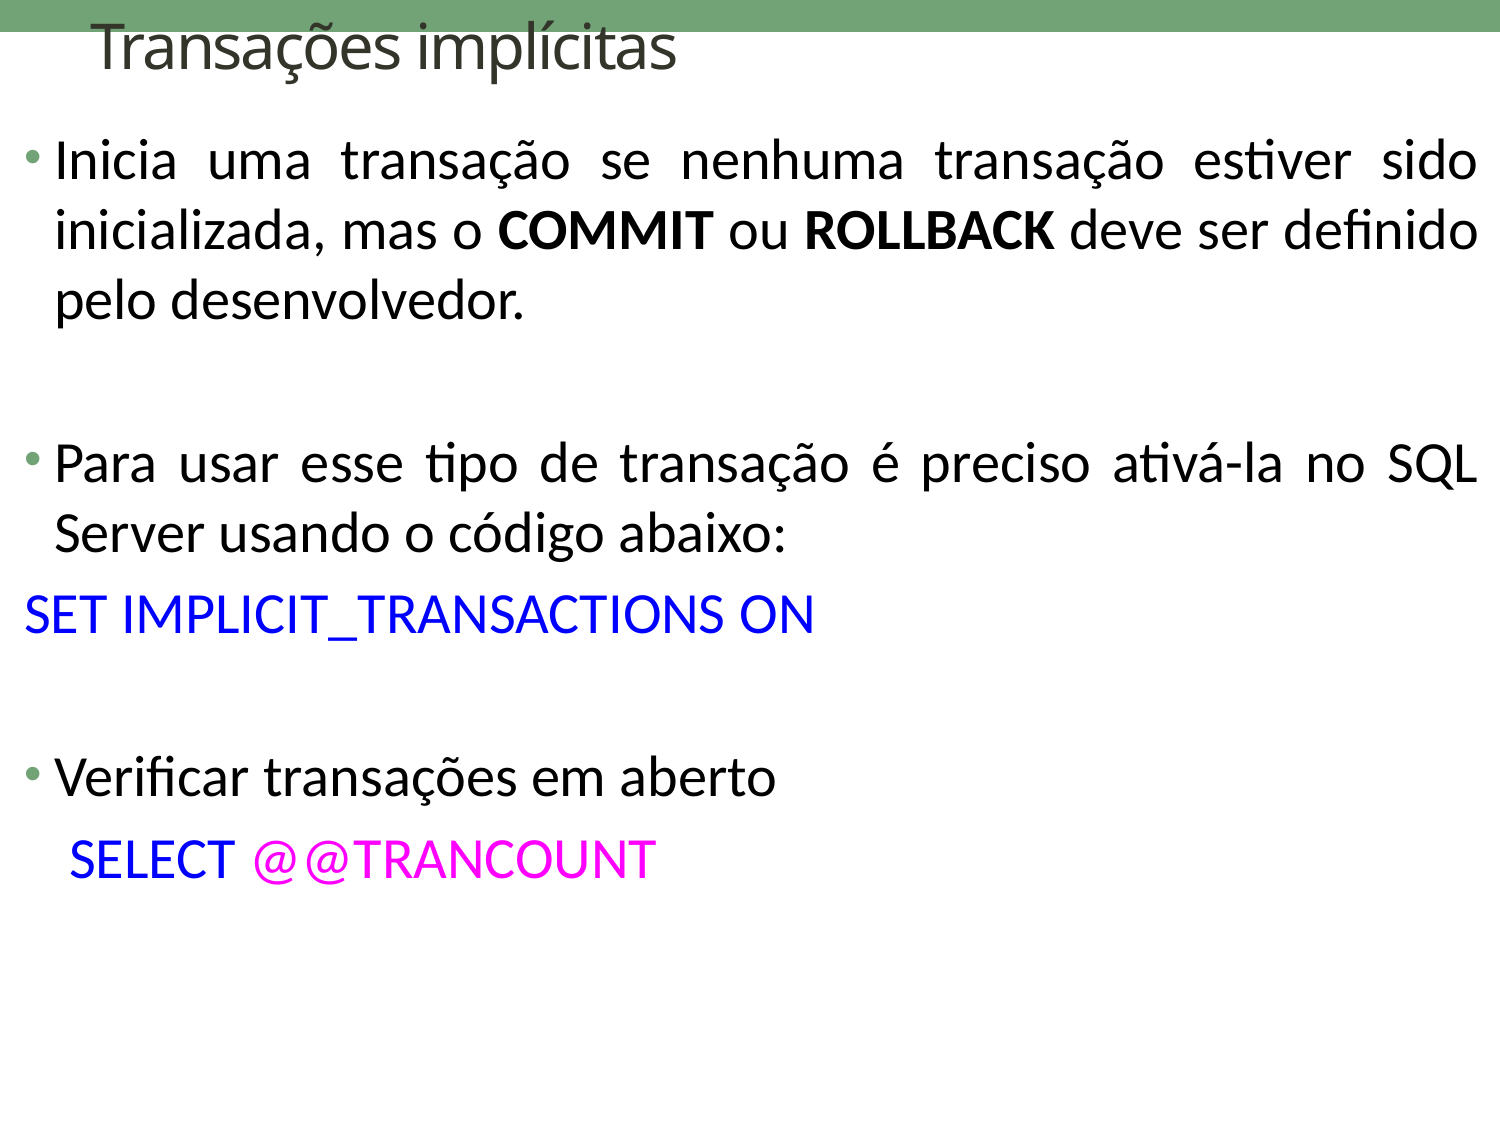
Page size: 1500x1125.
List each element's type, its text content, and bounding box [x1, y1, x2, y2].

list Inicia uma transação se nenhuma transação estiver sido inicializada, mas o COMMIT ou ROLLBACK deve ser definido pelo desenvolvedor. Para usar esse tipo de transação é preciso ativá-la no SQL Server usando o código abaixo: SET IMPLICIT_TRANSACTIONS ON Verificar transações em aberto SELECT @@TRANCOUNT [9, 113, 1495, 1106]
title Transações implícitas [75, 0, 1425, 90]
